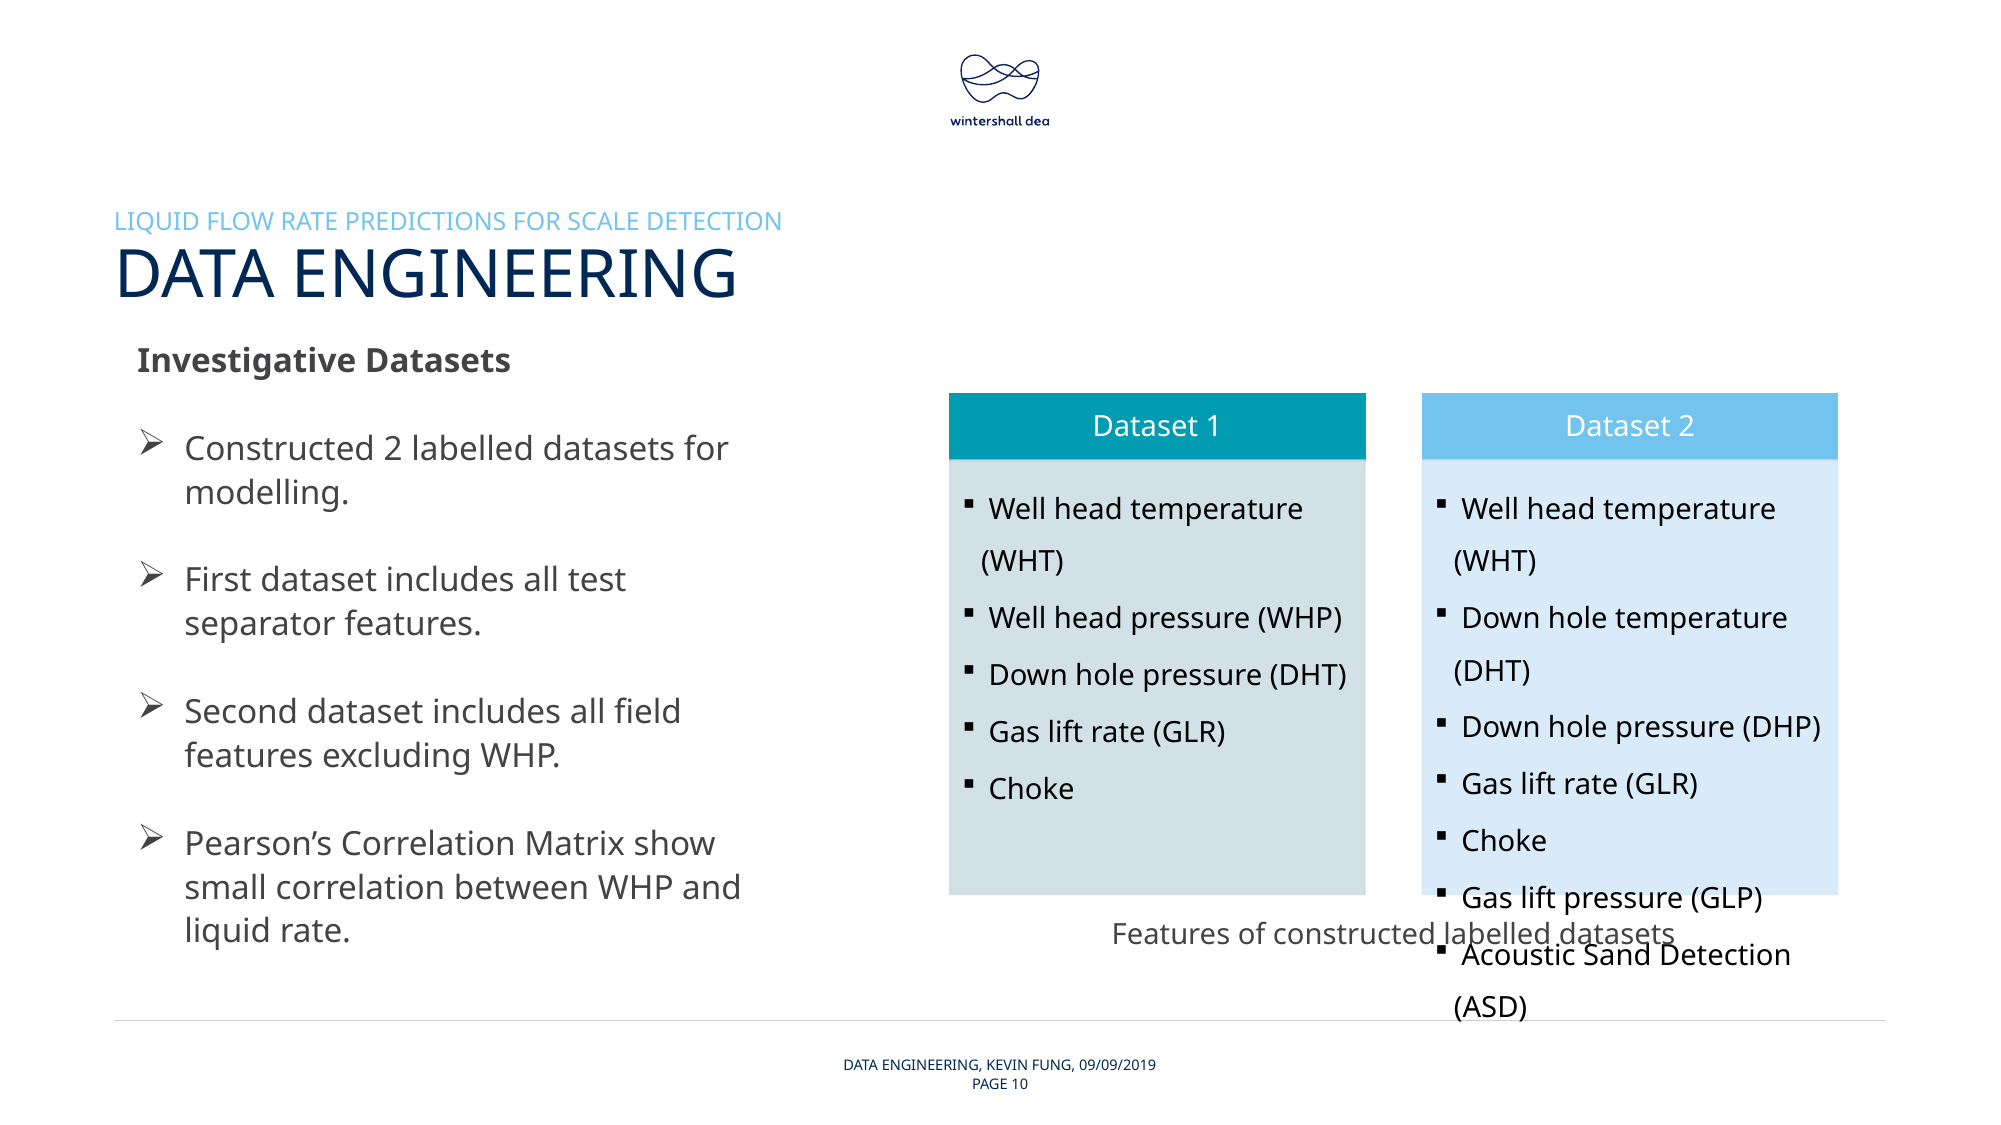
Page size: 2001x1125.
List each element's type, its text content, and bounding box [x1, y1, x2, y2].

footer Data engineering, kevin fung, 09/09/2019 [114, 1054, 1886, 1075]
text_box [949, 335, 1838, 953]
title Data engineering [114, 243, 1886, 313]
list Investigative Datasets Constructed 2 labelled datasets for modelling. First dataset includes all test separator features. Second dataset includes all field features excluding WHP. Pearson’s Correlation Matrix show small correlation between WHP and liquid rate. [137, 335, 763, 953]
slide_number Page 10 [914, 1075, 1086, 1094]
list liquid flow rate predictions for scale detection [114, 202, 1886, 236]
